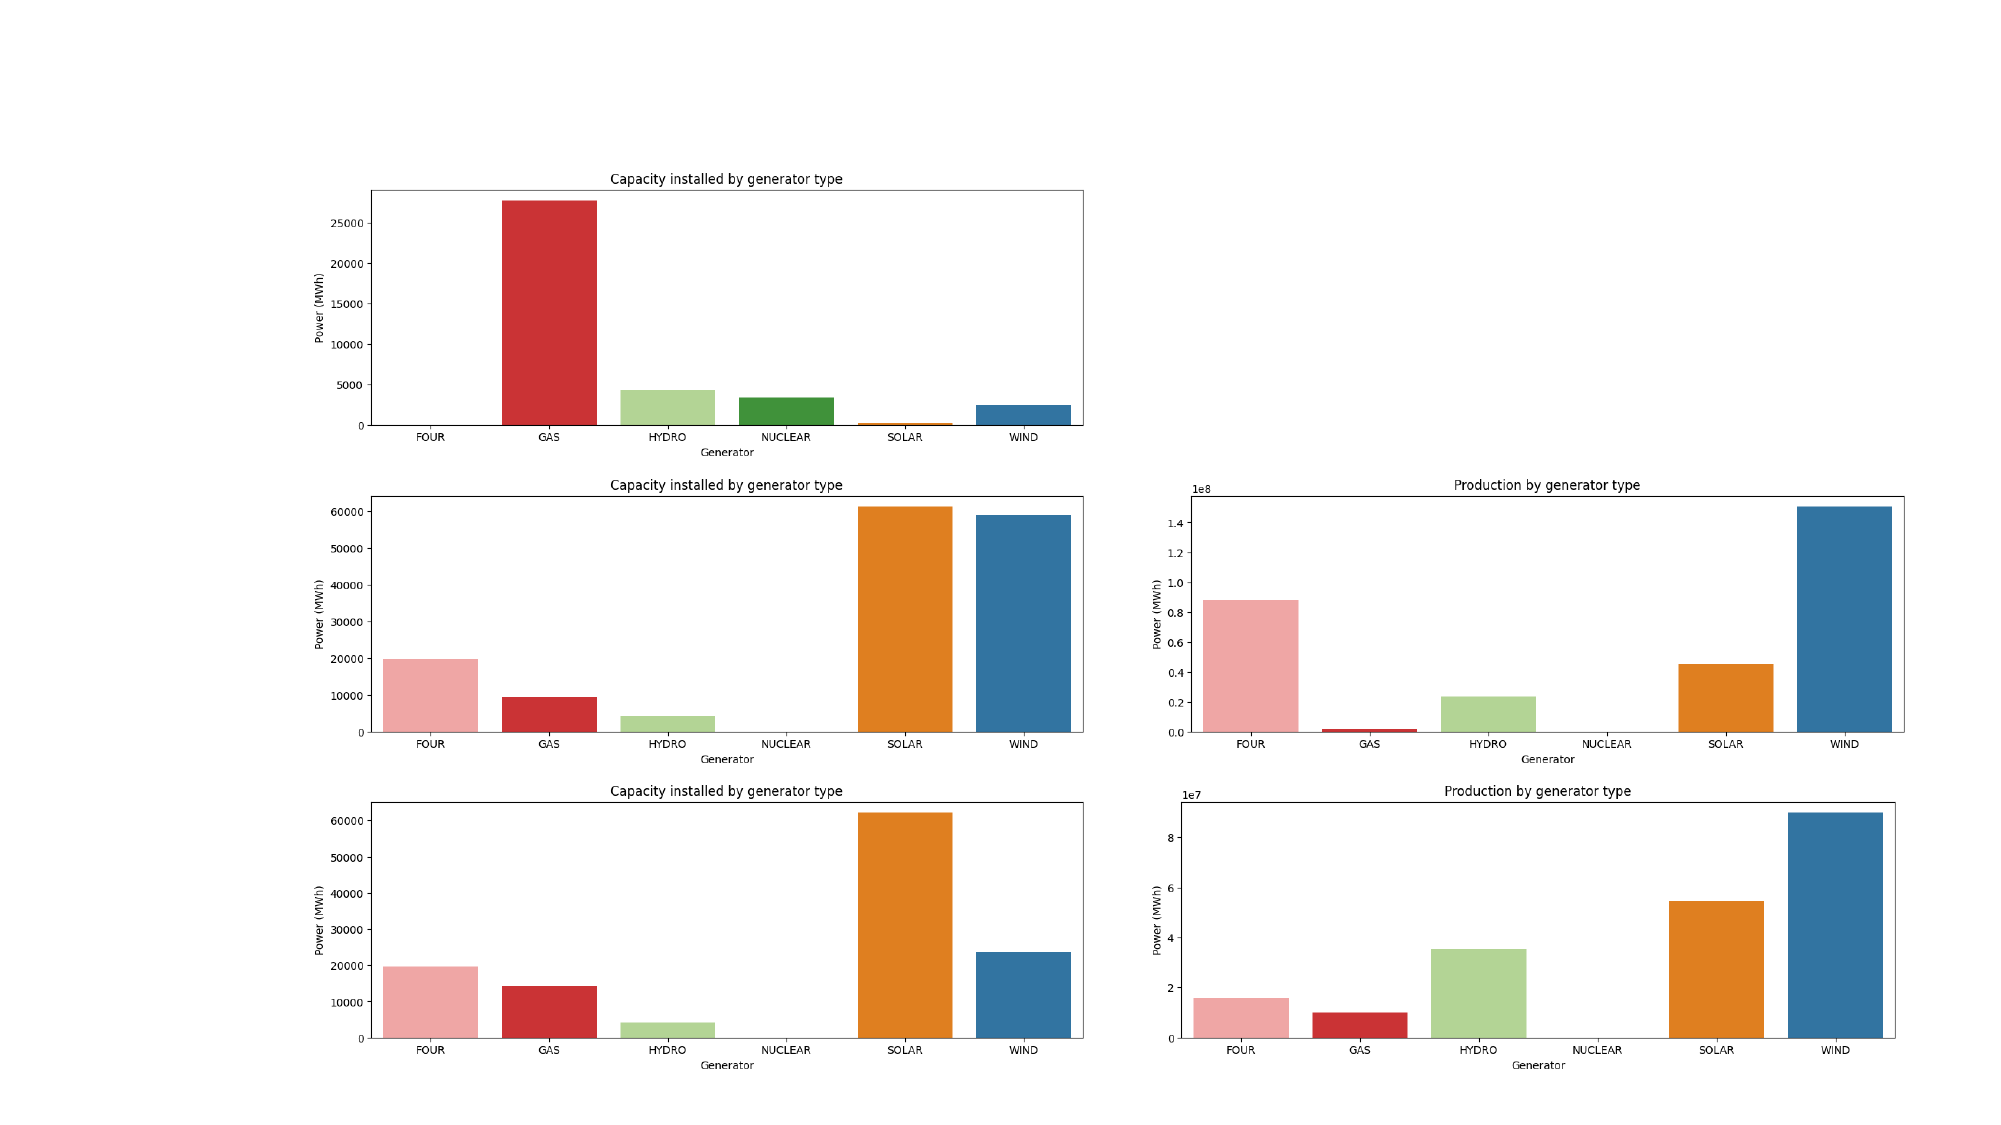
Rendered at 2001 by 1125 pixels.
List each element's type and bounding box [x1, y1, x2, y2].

picture [1144, 471, 1911, 772]
picture [307, 165, 1090, 466]
picture [307, 471, 1090, 772]
picture [307, 777, 1090, 1078]
picture [1144, 777, 1902, 1078]
